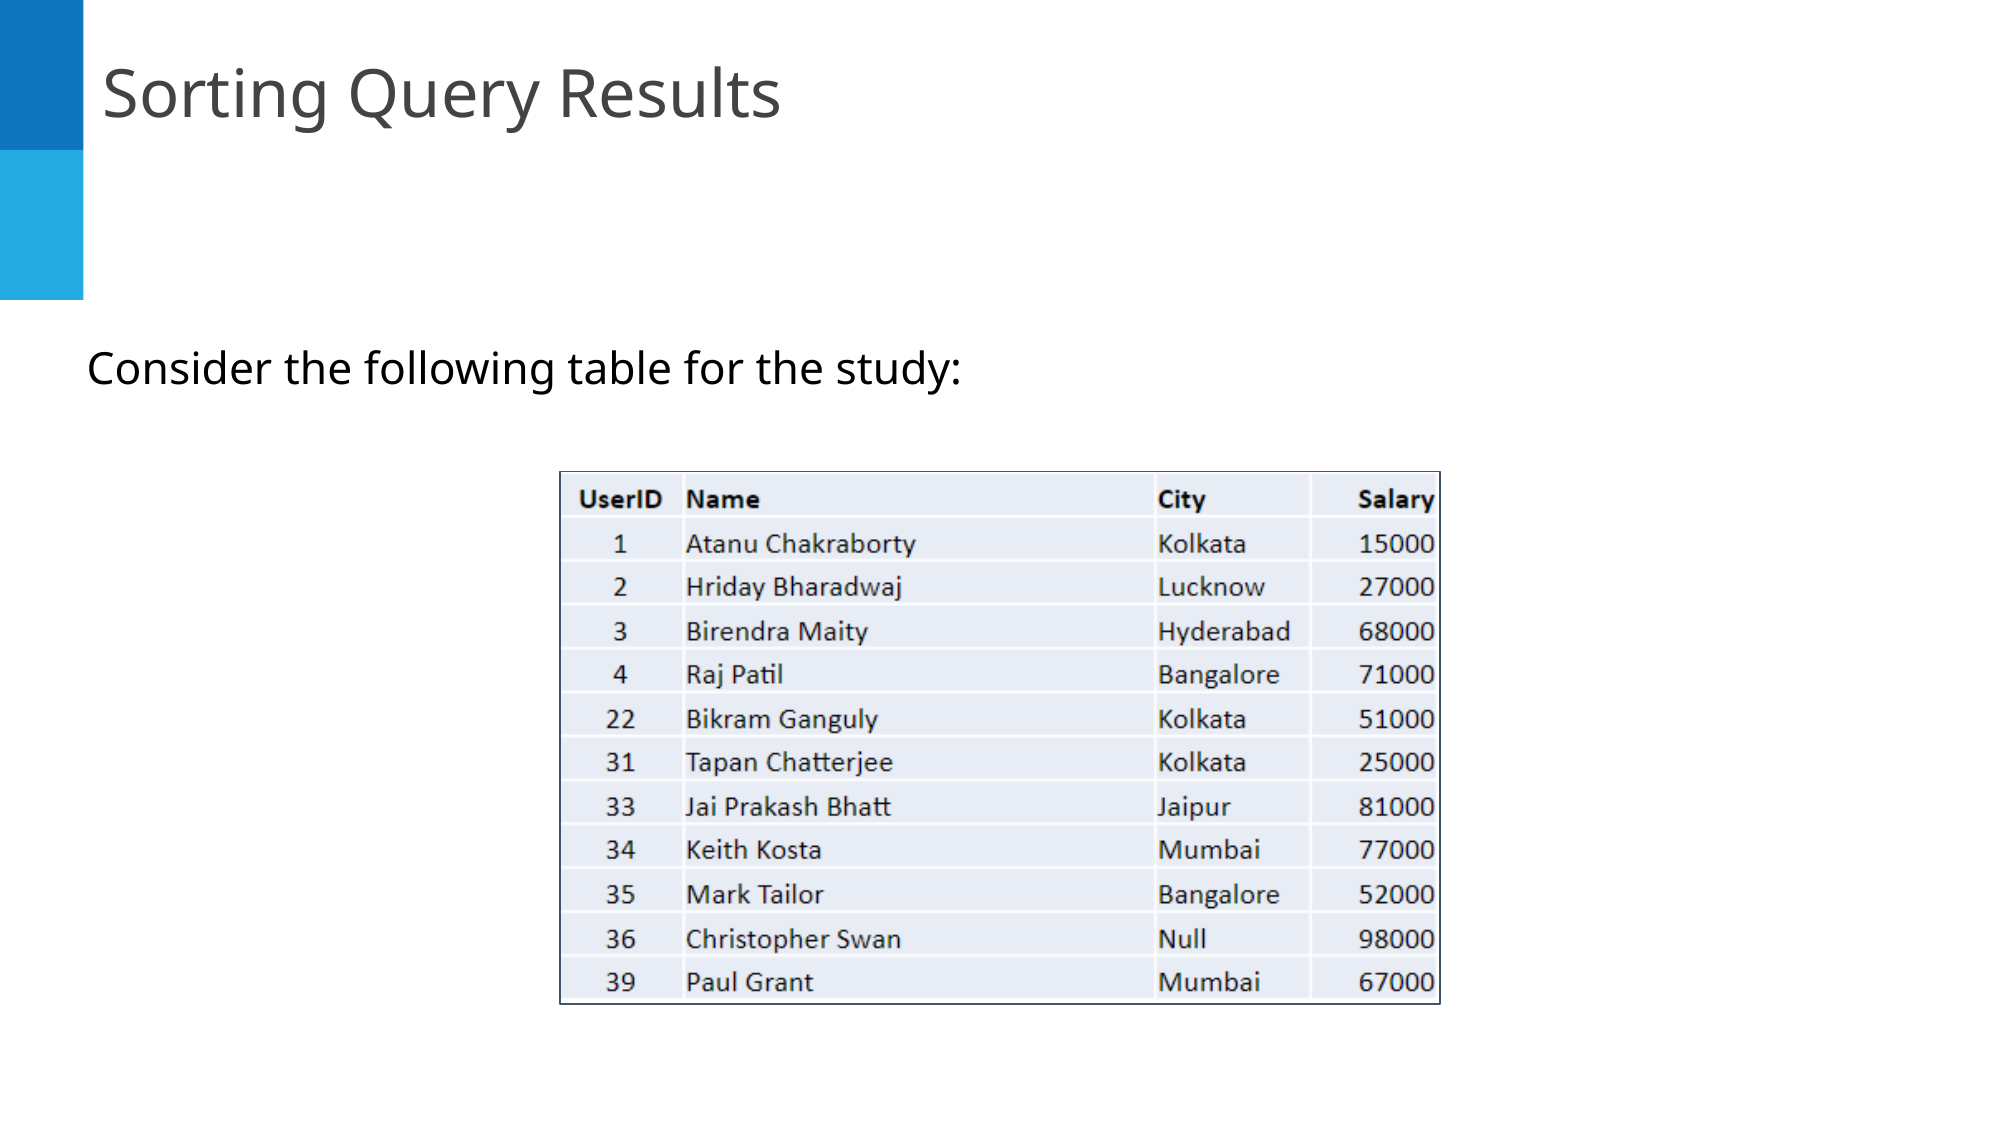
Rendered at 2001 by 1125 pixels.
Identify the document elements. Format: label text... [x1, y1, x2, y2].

text_box Sorting Query Results [82, 30, 1713, 147]
picture [560, 471, 1440, 1004]
text_box [0, 149, 84, 300]
text_box Consider the following table for the study: [66, 320, 1767, 410]
text_box [0, 0, 84, 149]
